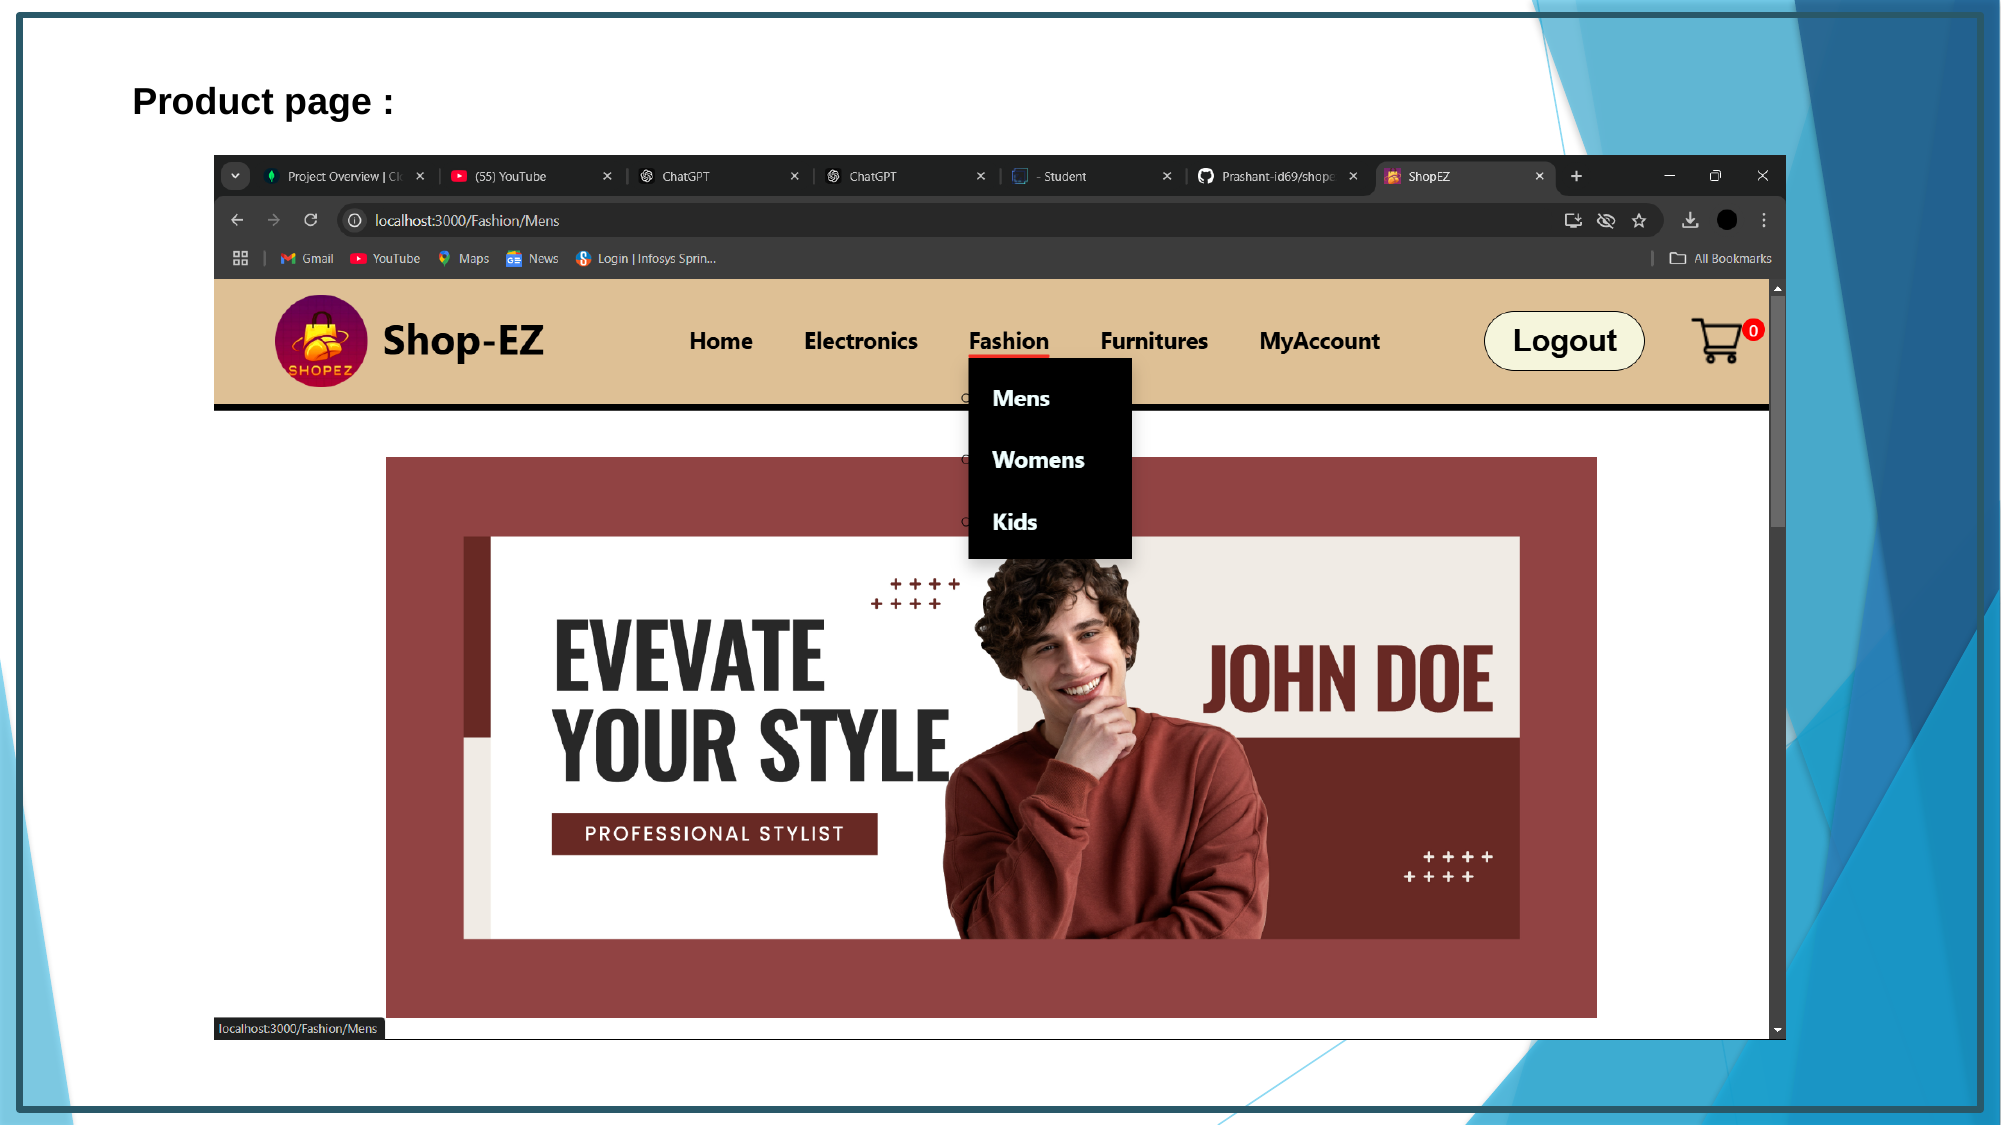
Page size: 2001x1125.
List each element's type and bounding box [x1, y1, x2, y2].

text_box [18, 14, 1982, 1111]
picture [214, 155, 1786, 1040]
